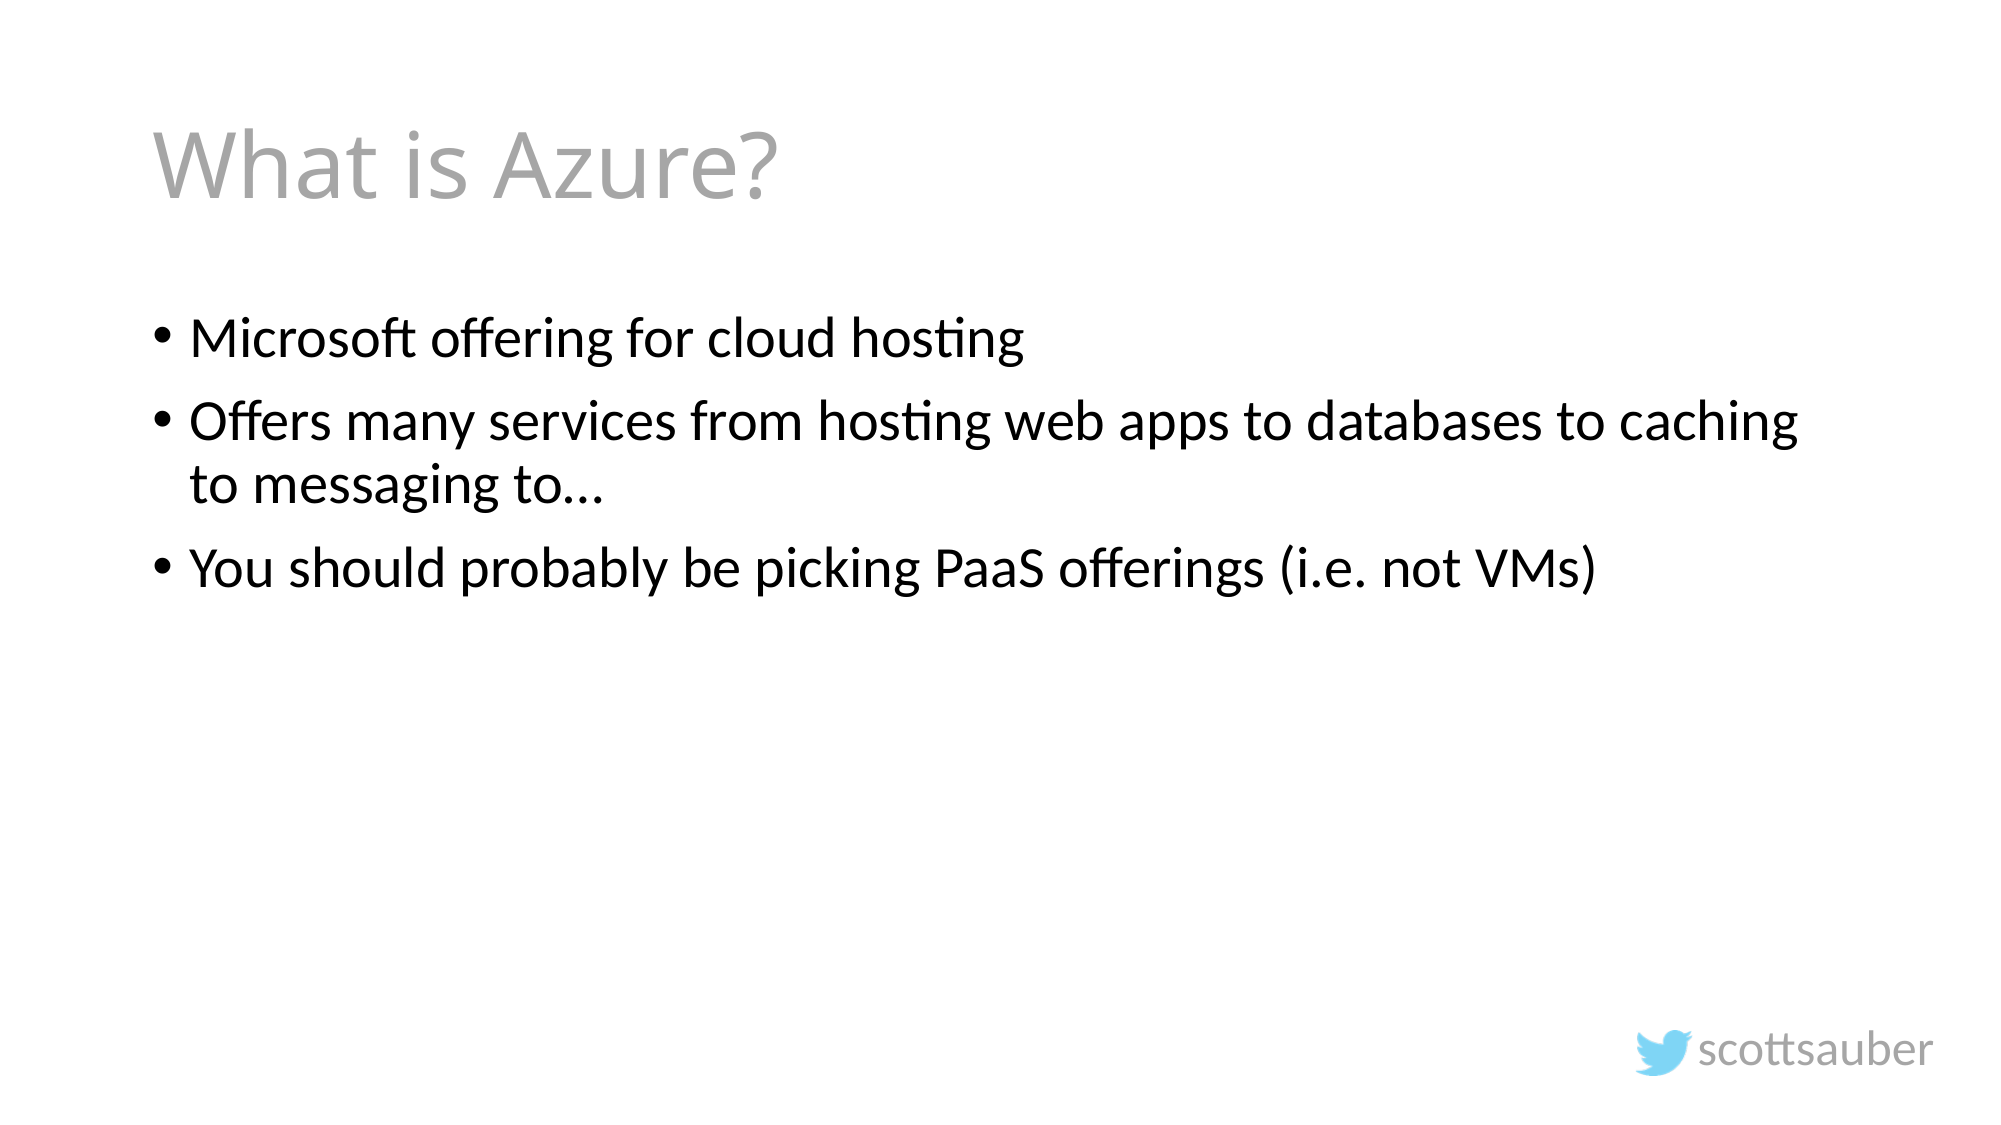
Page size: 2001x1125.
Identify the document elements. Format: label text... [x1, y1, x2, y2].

title What is Azure? [137, 59, 1863, 278]
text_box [1635, 1014, 1986, 1093]
list Microsoft offering for cloud hosting Offers many services from hosting web apps to databases to caching to messaging to… You should probably be picking PaaS offerings (i.e. not VMs) [137, 299, 1863, 1079]
